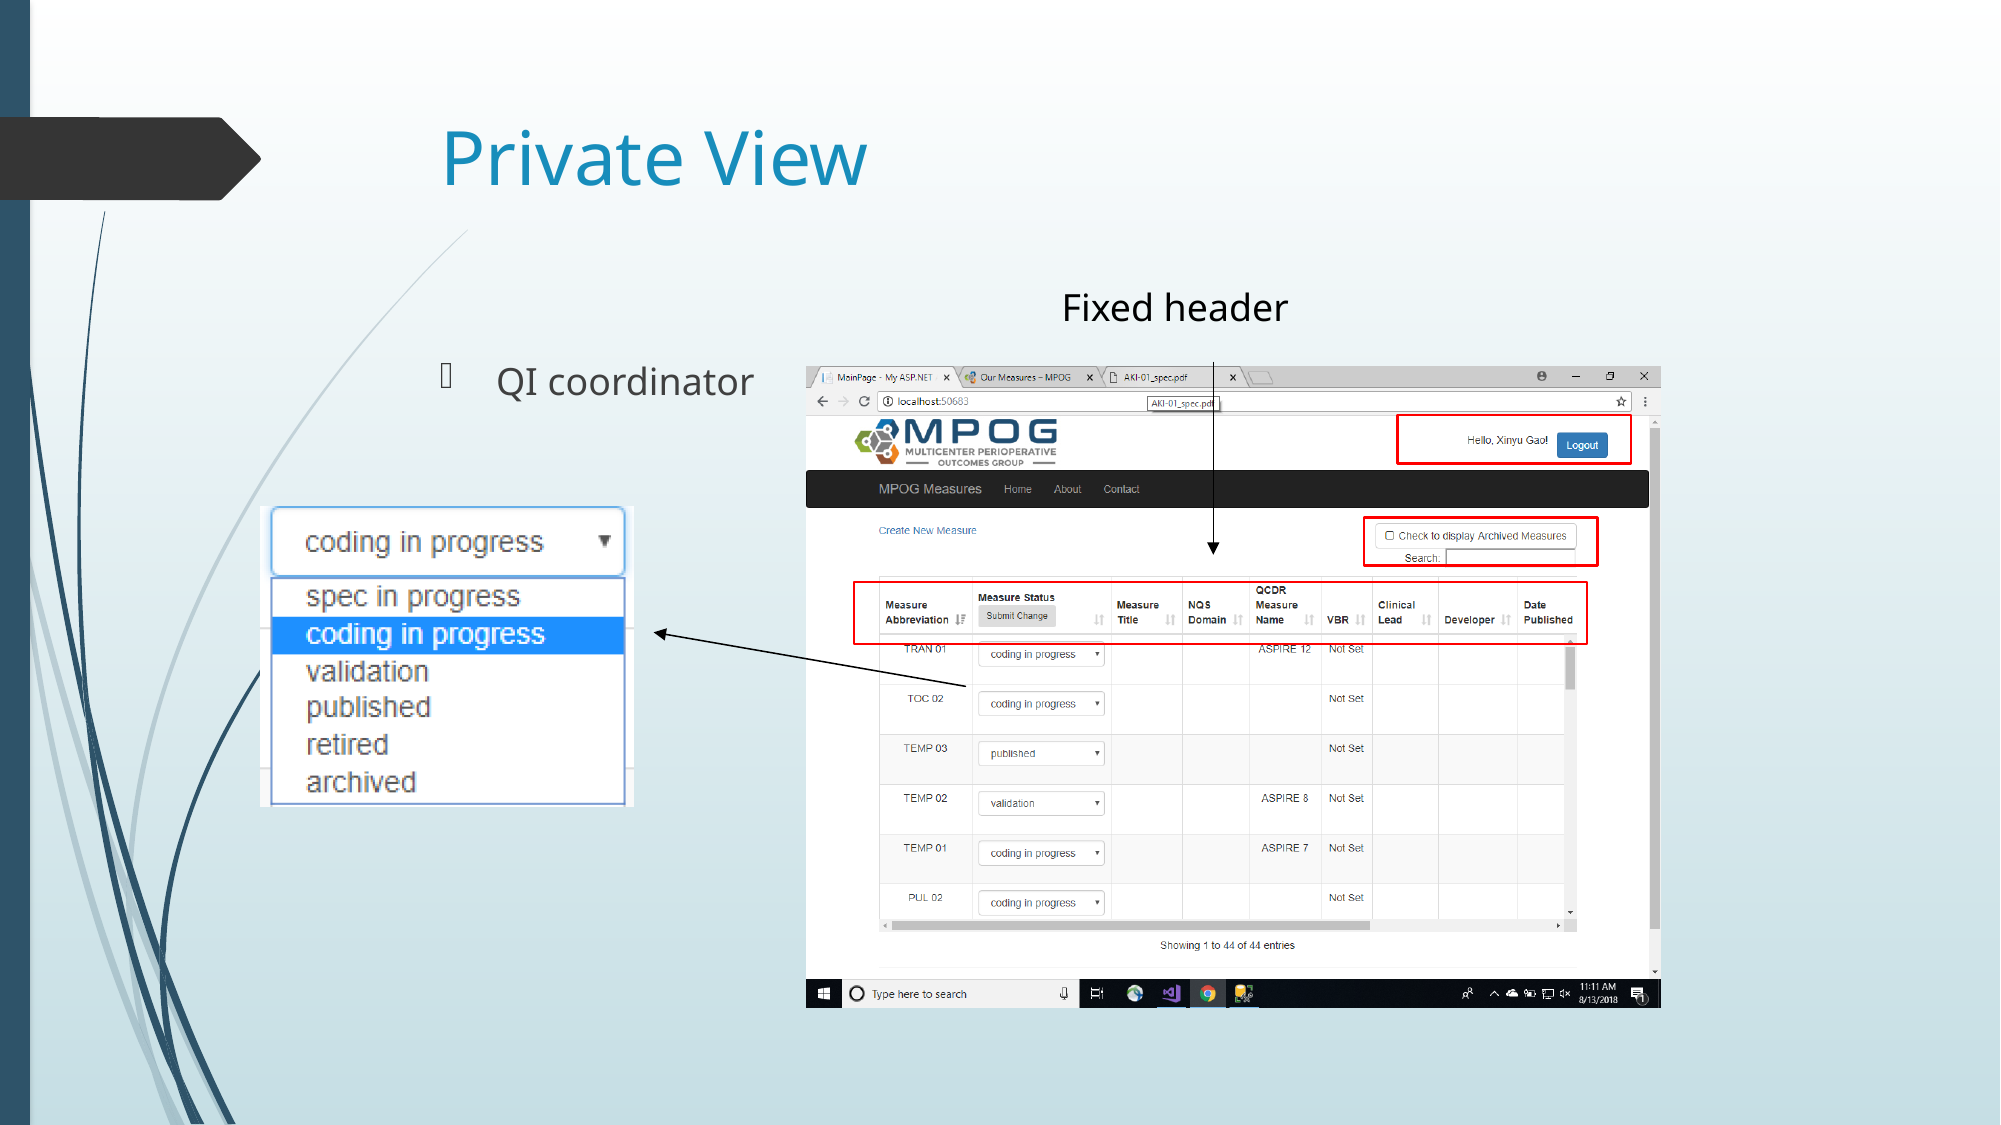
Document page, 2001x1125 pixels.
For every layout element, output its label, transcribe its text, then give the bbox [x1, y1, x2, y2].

list QI coordinator [424, 350, 1888, 970]
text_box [653, 632, 966, 687]
title Private View [425, 102, 1888, 313]
picture [806, 365, 1661, 1008]
picture [260, 505, 634, 807]
text_box Fixed header [1046, 276, 1515, 337]
